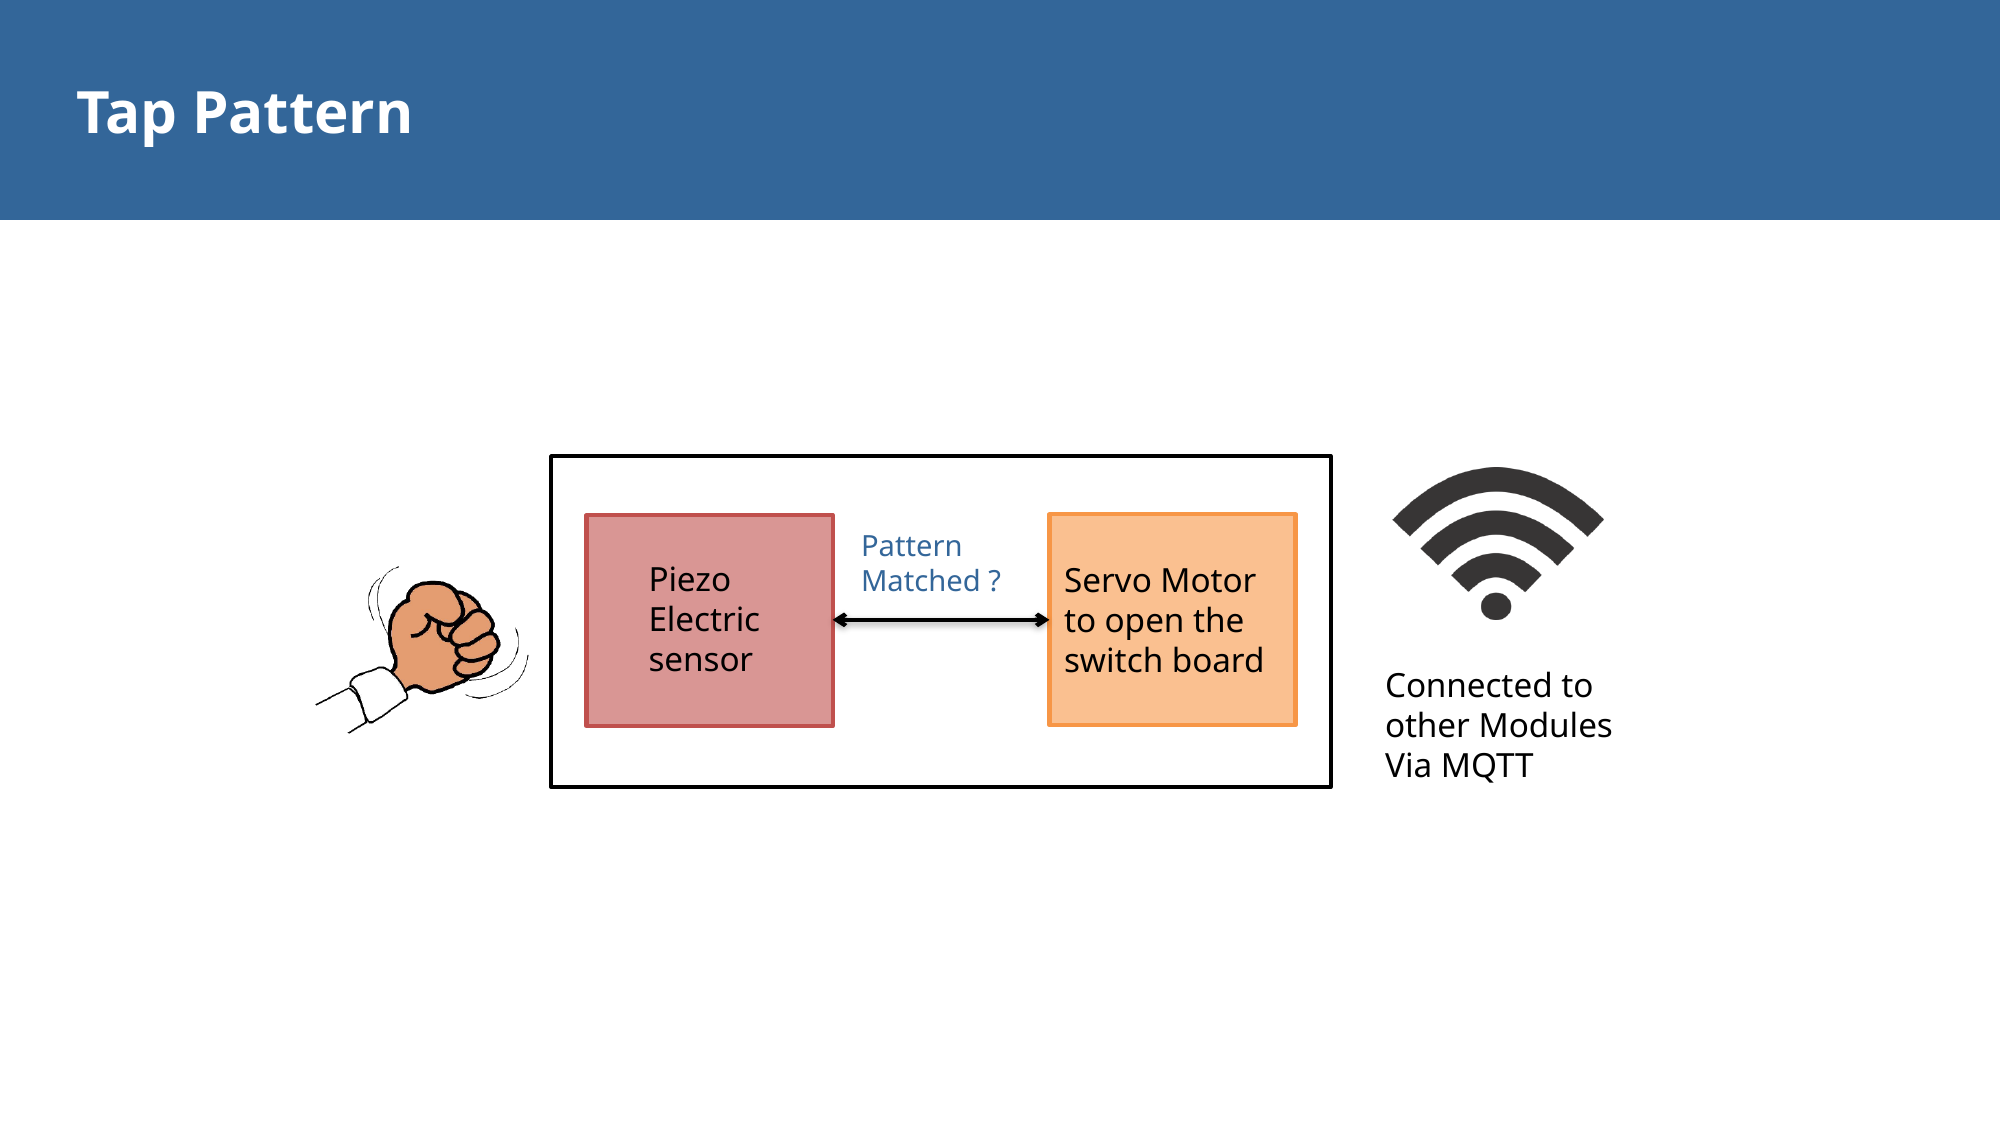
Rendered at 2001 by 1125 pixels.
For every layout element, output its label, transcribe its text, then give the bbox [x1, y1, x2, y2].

text_box Connected to other Modules Via MQTT [1370, 657, 1664, 792]
title Tap Pattern [0, 0, 2000, 220]
text_box [549, 454, 1333, 789]
picture [314, 566, 529, 734]
text_box Pattern Matched ? [846, 519, 1036, 605]
picture [1392, 467, 1605, 620]
